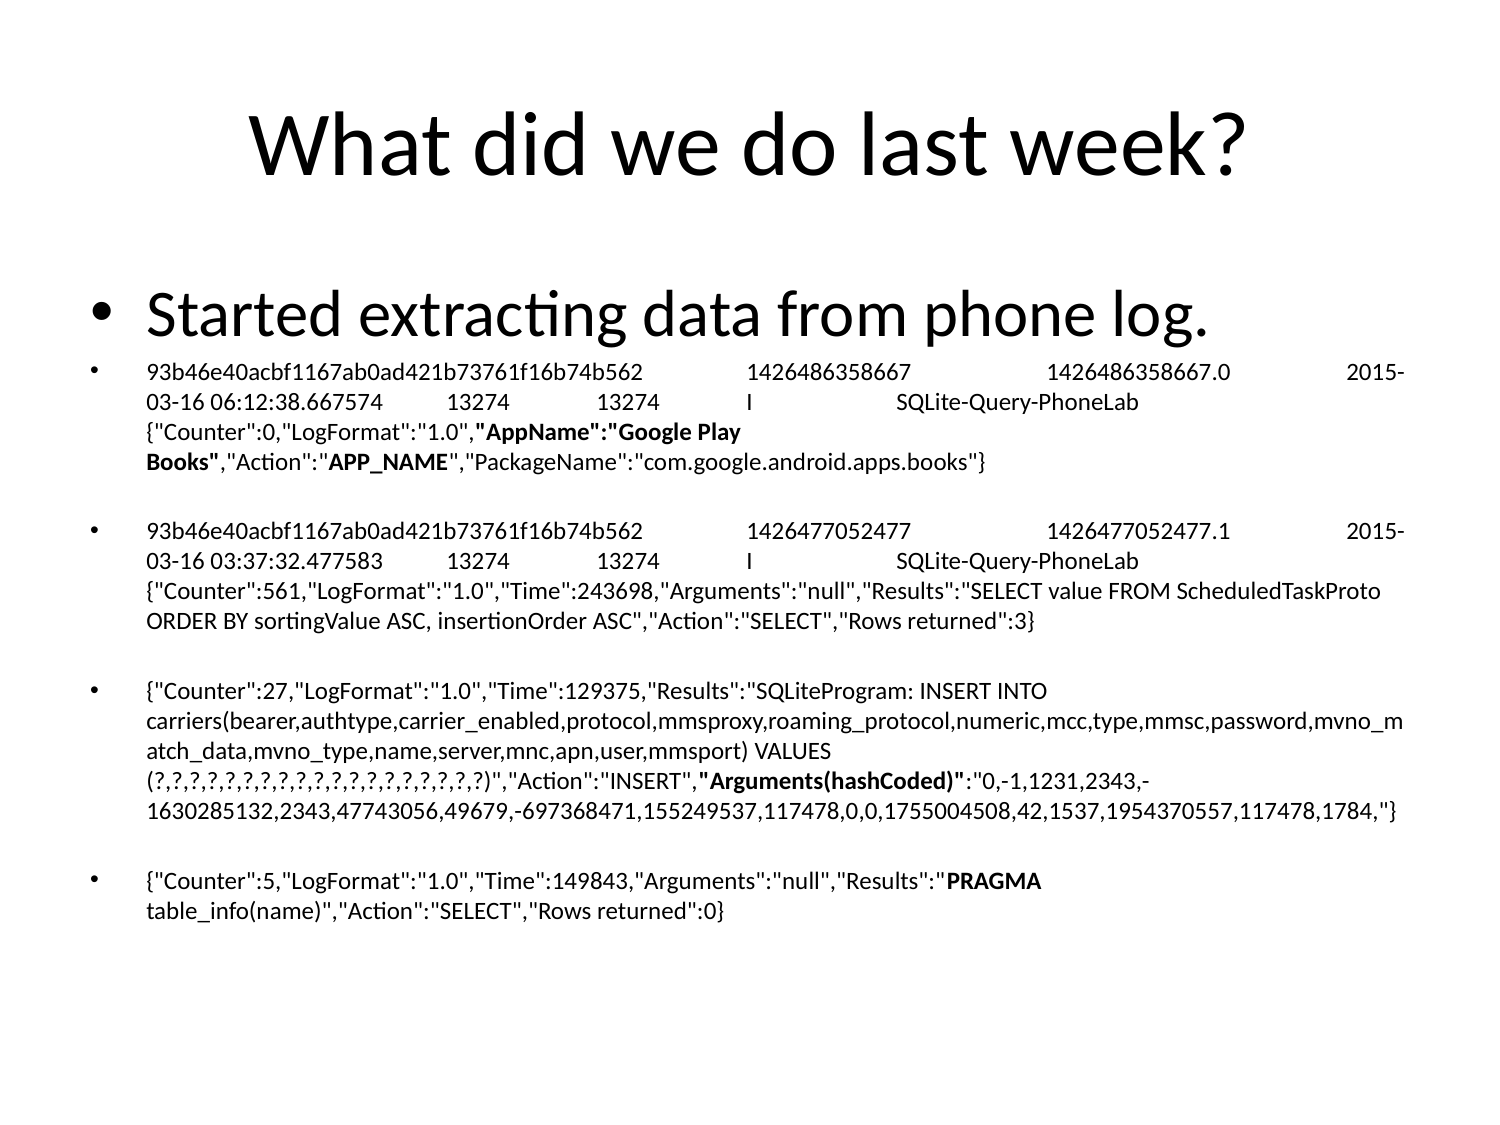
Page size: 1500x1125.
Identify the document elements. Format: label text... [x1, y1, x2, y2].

list Started extracting data from phone log. 93b46e40acbf1167ab0ad421b73761f16b74b562 1426486358667 1426486358667.0 2015-03-16 06:12:38.667574 13274 13274 I SQLite-Query-PhoneLab {"Counter":0,"LogFormat":"1.0","AppName":"Google Play Books","Action":"APP_NAME","PackageName":"com.google.android.apps.books"} 93b46e40acbf1167ab0ad421b73761f16b74b562 1426477052477 1426477052477.1 2015-03-16 03:37:32.477583 13274 13274 I SQLite-Query-PhoneLab {"Counter":561,"LogFormat":"1.0","Time":243698,"Arguments":"null","Results":"SELECT value FROM ScheduledTaskProto ORDER BY sortingValue ASC, insertionOrder ASC","Action":"SELECT","Rows returned":3} {"Counter":27,"LogFormat":"1.0","Time":129375,"Results":"SQLiteProgram: INSERT INTO carriers(bearer,authtype,carrier_enabled,protocol,mmsproxy,roaming_protocol,numeric,mcc,type,mmsc,password,mvno_match_data,mvno_type,name,server,mnc,apn,user,mmsport) VALUES (?,?,?,?,?,?,?,?,?,?,?,?,?,?,?,?,?,?,?)","Action":"INSERT","Arguments(hashCoded)":"0,-1,1231,2343,-1630285132,2343,47743056,49679,-697368471,155249537,117478,0,0,1755004508,42,1537,1954370557,117478,1784,"} {"Counter":5,"LogFormat":"1.0","Time":149843,"Arguments":"null","Results":"PRAGMA table_info(name)","Action":"SELECT","Rows returned":0} [75, 262, 1425, 1005]
title What did we do last week? [75, 45, 1425, 233]
